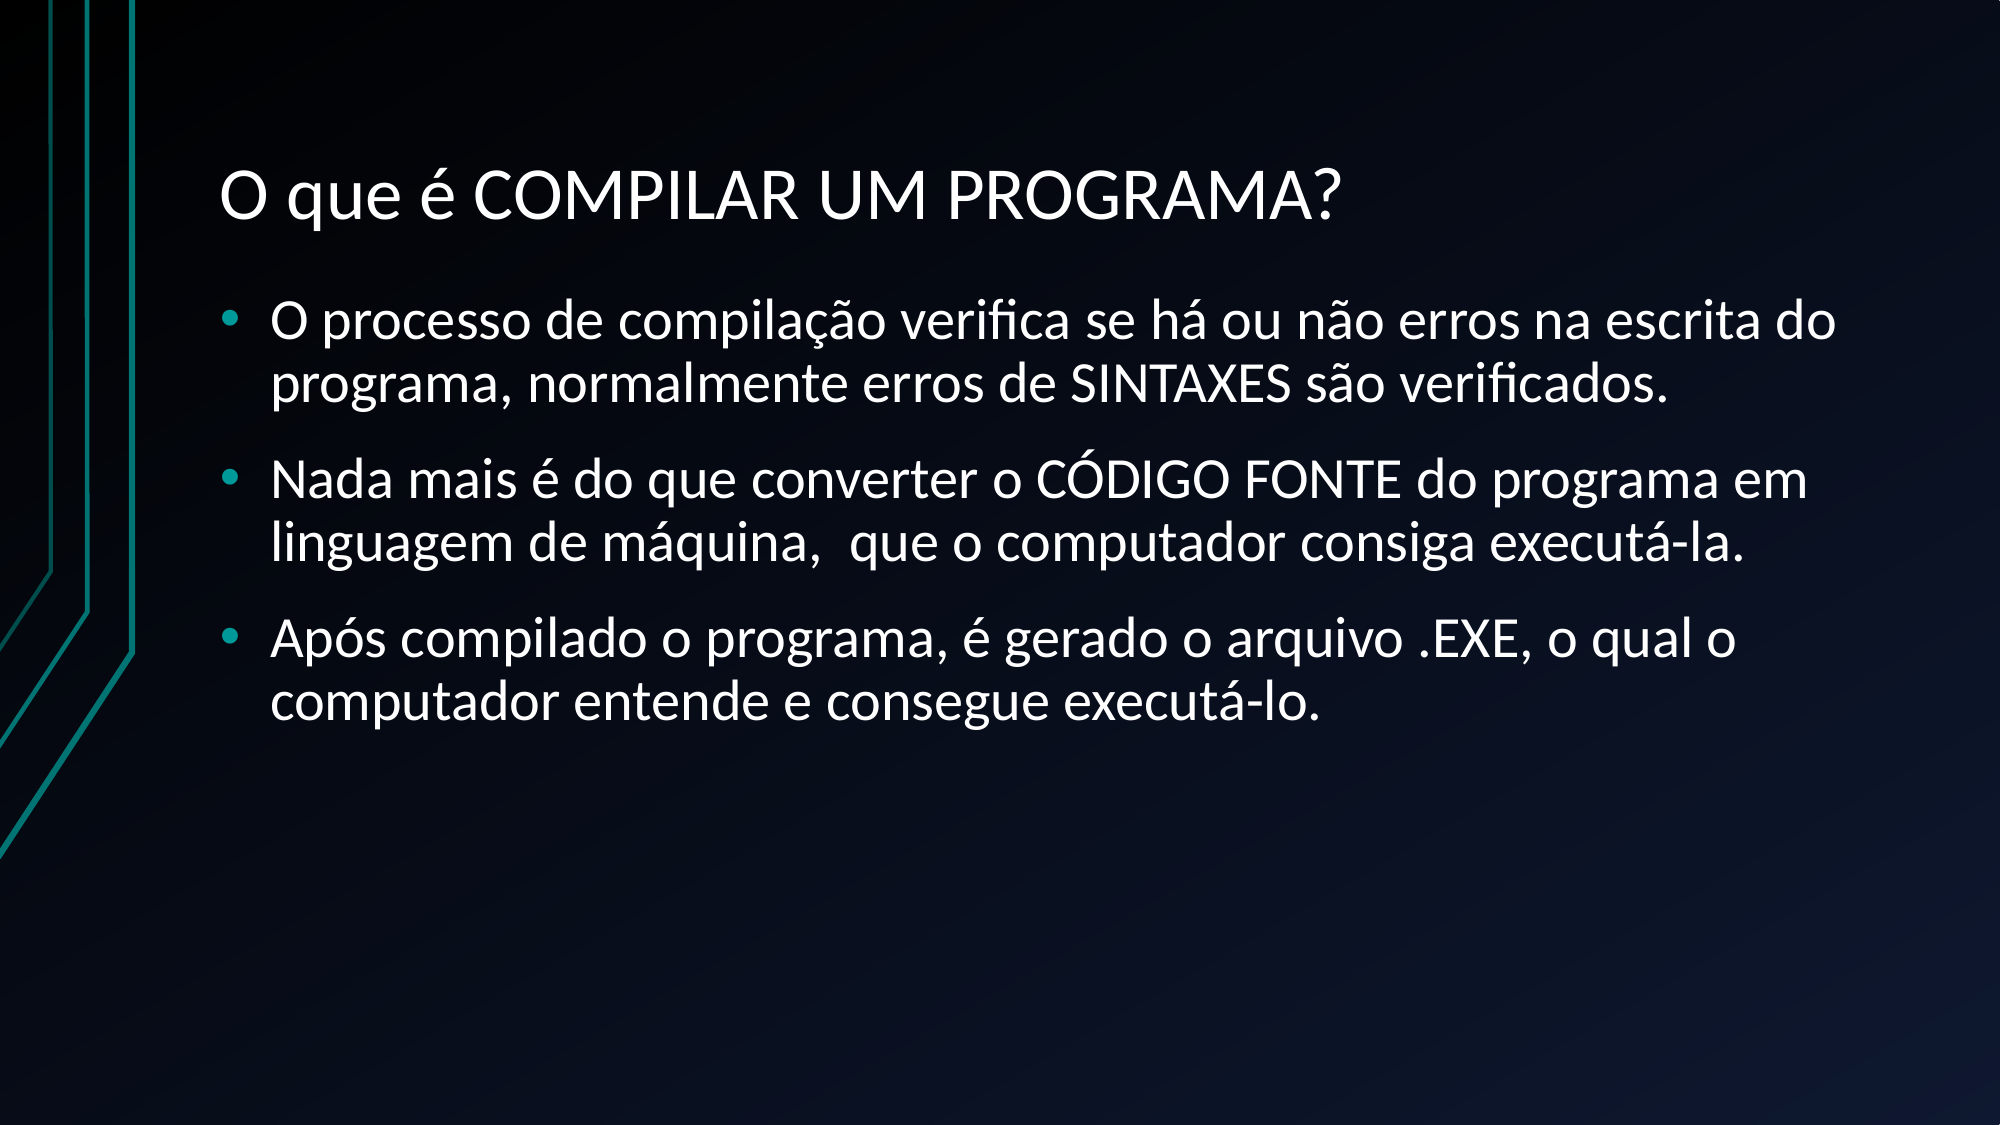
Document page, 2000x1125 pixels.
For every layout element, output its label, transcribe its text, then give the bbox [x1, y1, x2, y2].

title O que é COMPILAR UM PROGRAMA? [199, 45, 1900, 246]
list O processo de compilação verifica se há ou não erros na escrita do programa, normalmente erros de SINTAXES são verificados. Nada mais é do que converter o CÓDIGO FONTE do programa em linguagem de máquina, que o computador consiga executá-la. Após compilado o programa, é gerado o arquivo .EXE, o qual o computador entende e consegue executá-lo. [199, 279, 1900, 1012]
